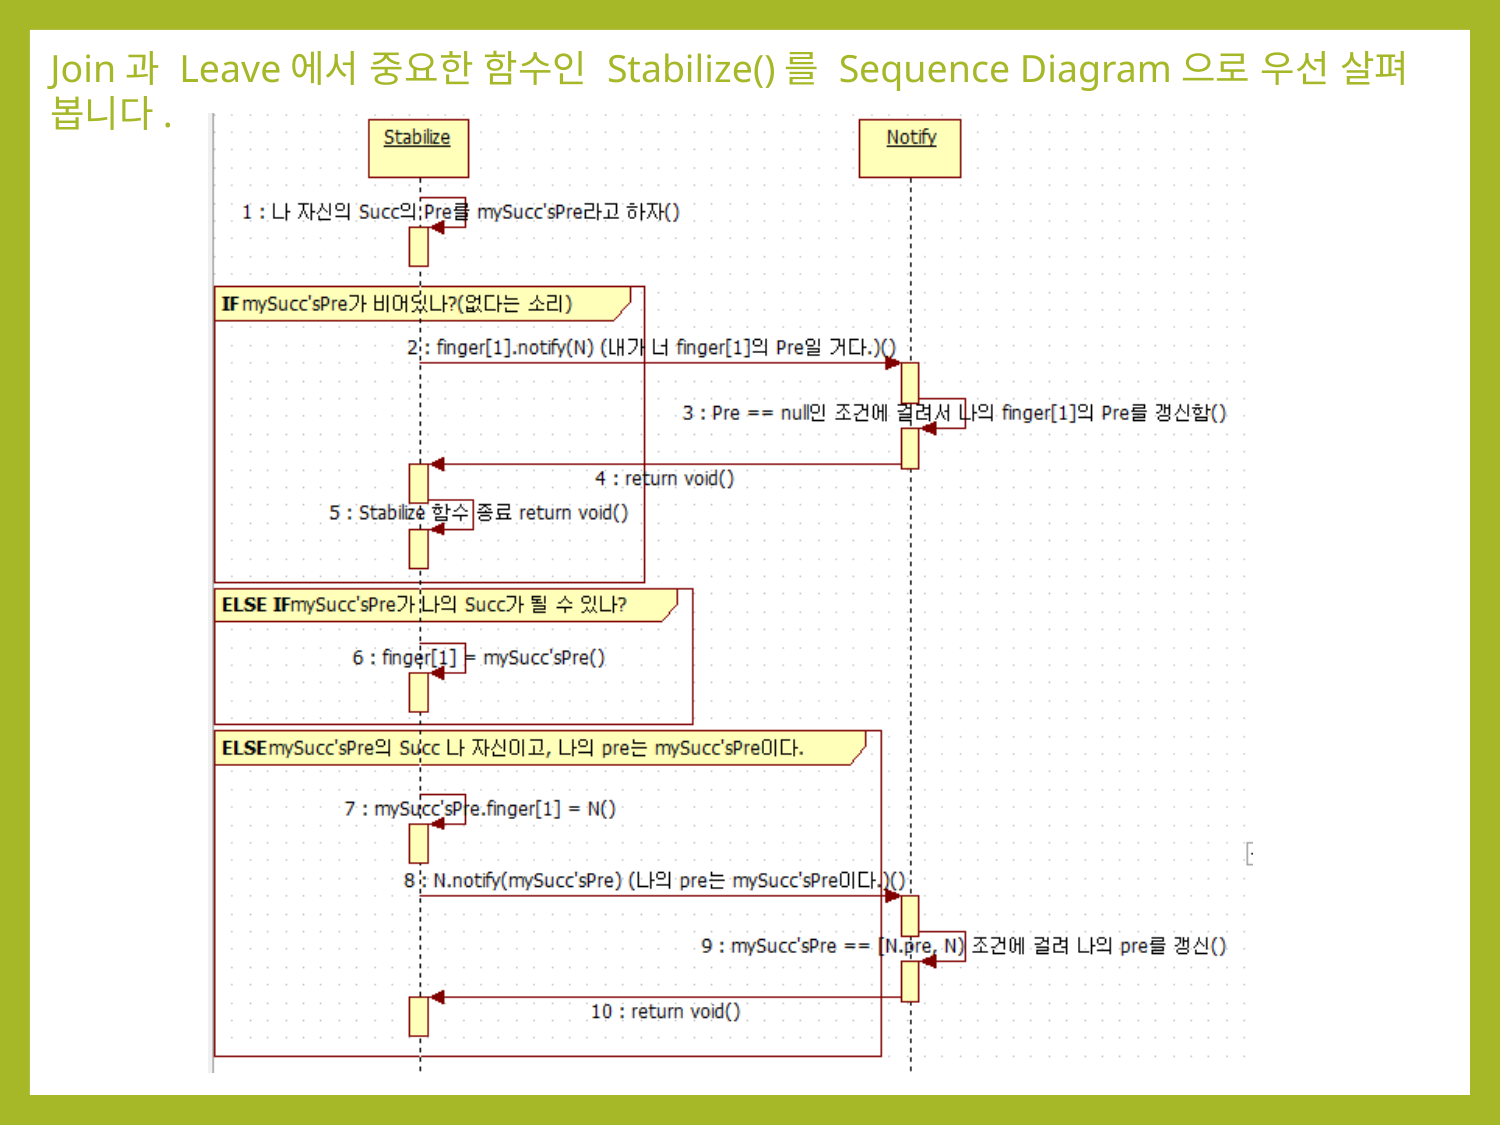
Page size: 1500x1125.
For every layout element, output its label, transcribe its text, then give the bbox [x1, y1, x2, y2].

picture [207, 113, 1254, 1074]
text_box Join과 Leave에서 중요한 함수인 Stabilize()를 Sequence Diagram으로 우선 살펴 봅니다. [35, 37, 1454, 143]
